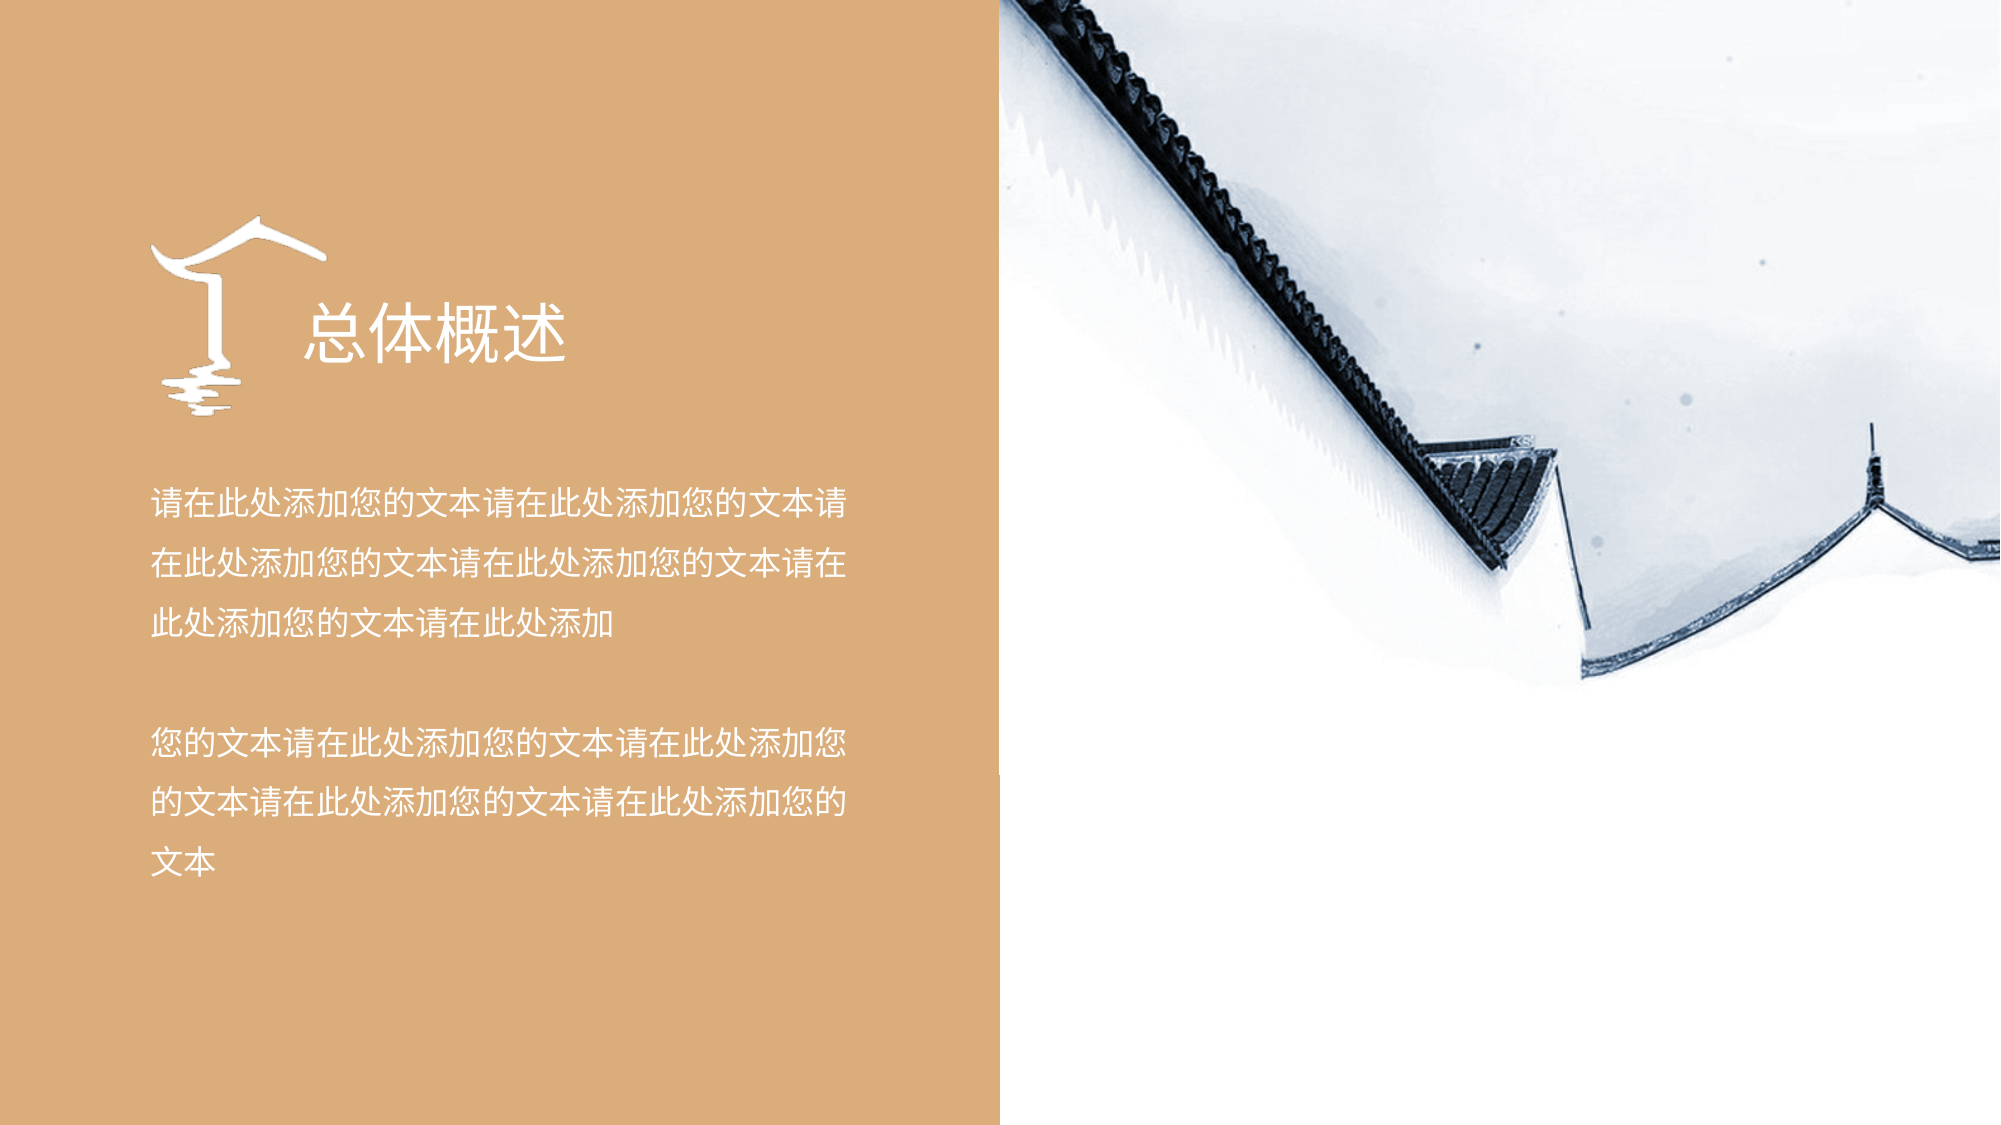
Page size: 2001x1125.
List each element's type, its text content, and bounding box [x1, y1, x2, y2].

text_box [0, 0, 1001, 1125]
picture [135, 192, 344, 427]
text_box 请在此处添加您的文本请在此处添加您的文本请在此处添加您的文本请在此处添加您的文本请在此处添加您的文本请在此处添加 您的文本请在此处添加您的文本请在此处添加您的文本请在此处添加您的文本请在此处添加您的文本 [135, 454, 865, 949]
text_box 总体概述 [344, 284, 624, 380]
picture [999, 0, 2000, 775]
